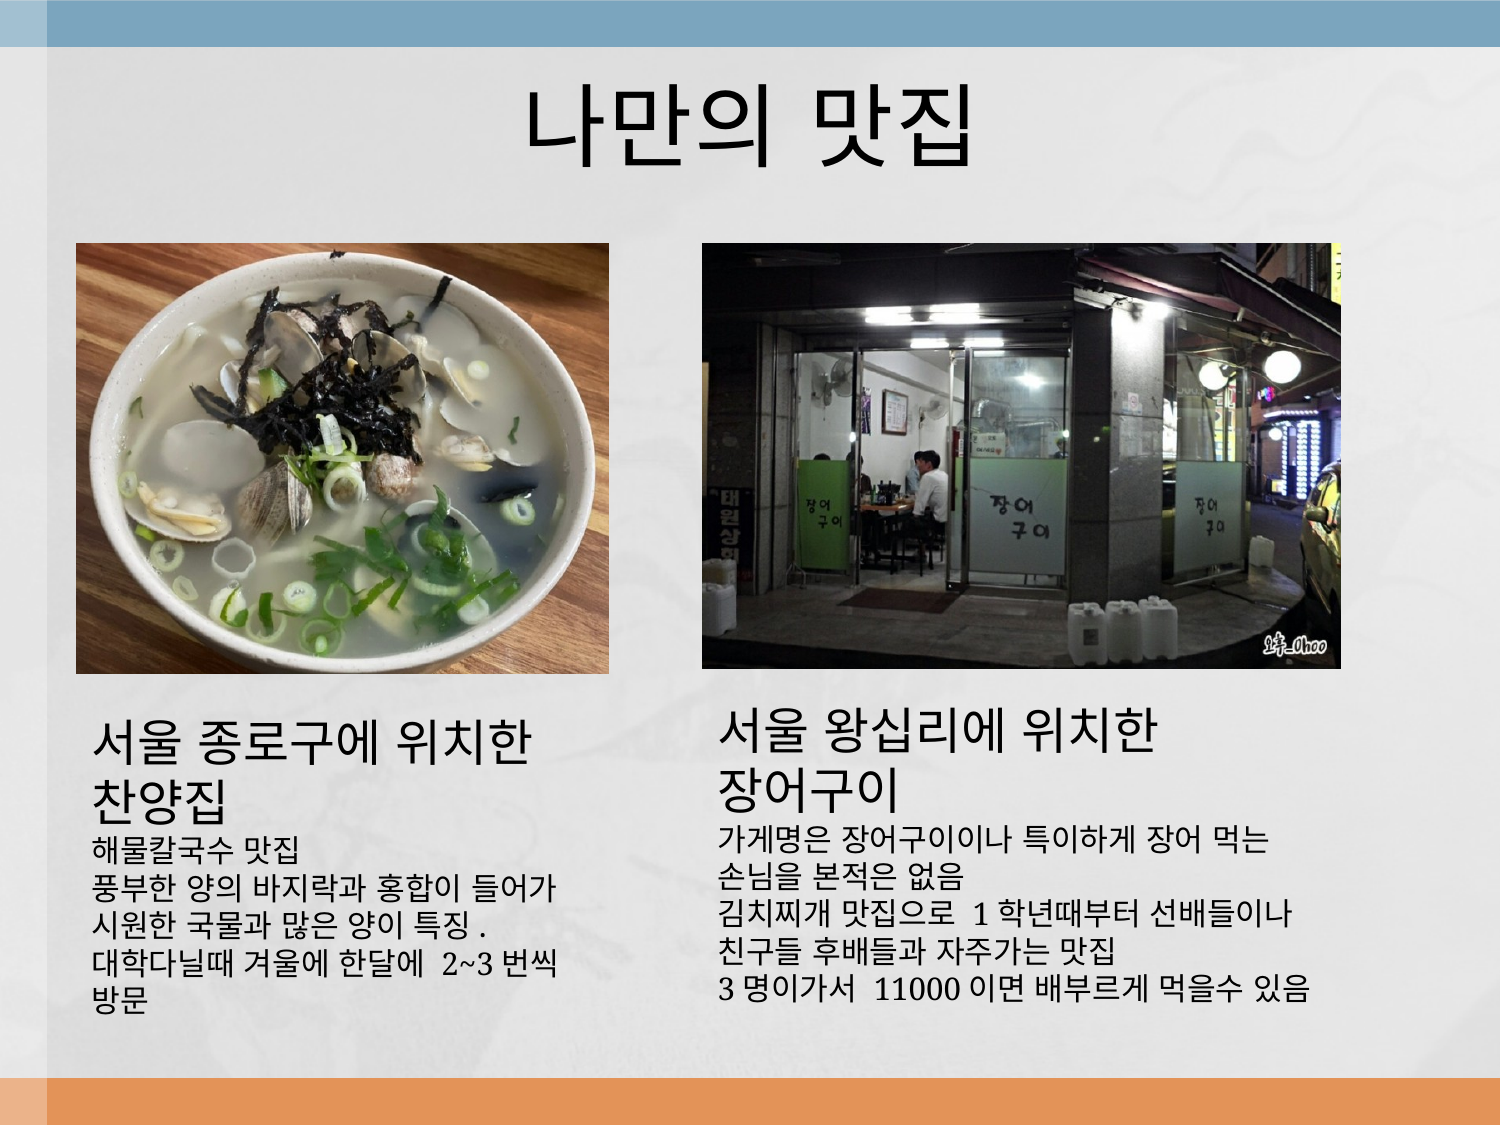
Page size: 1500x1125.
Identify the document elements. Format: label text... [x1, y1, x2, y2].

picture [702, 243, 1341, 669]
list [76, 243, 609, 674]
title 나만의 맛집 [49, 46, 1454, 202]
text_box 서울 왕십리에 위치한 장어구이 가게명은 장어구이이나 특이하게 장어 먹는 손님을 본적은 없음 김치찌개 맛집으로 1학년때부터 선배들이나 친구들 후배들과 자주가는 맛집 3명이가서 11000이면 배부르게 먹을수 있음 [702, 692, 1341, 1015]
text_box 서울 종로구에 위치한 찬양집 해물칼국수 맛집 풍부한 양의 바지락과 홍합이 들어가 시원한 국물과 많은 양이 특징. 대학다닐때 겨울에 한달에 2~3번씩 방문 [76, 704, 621, 1027]
